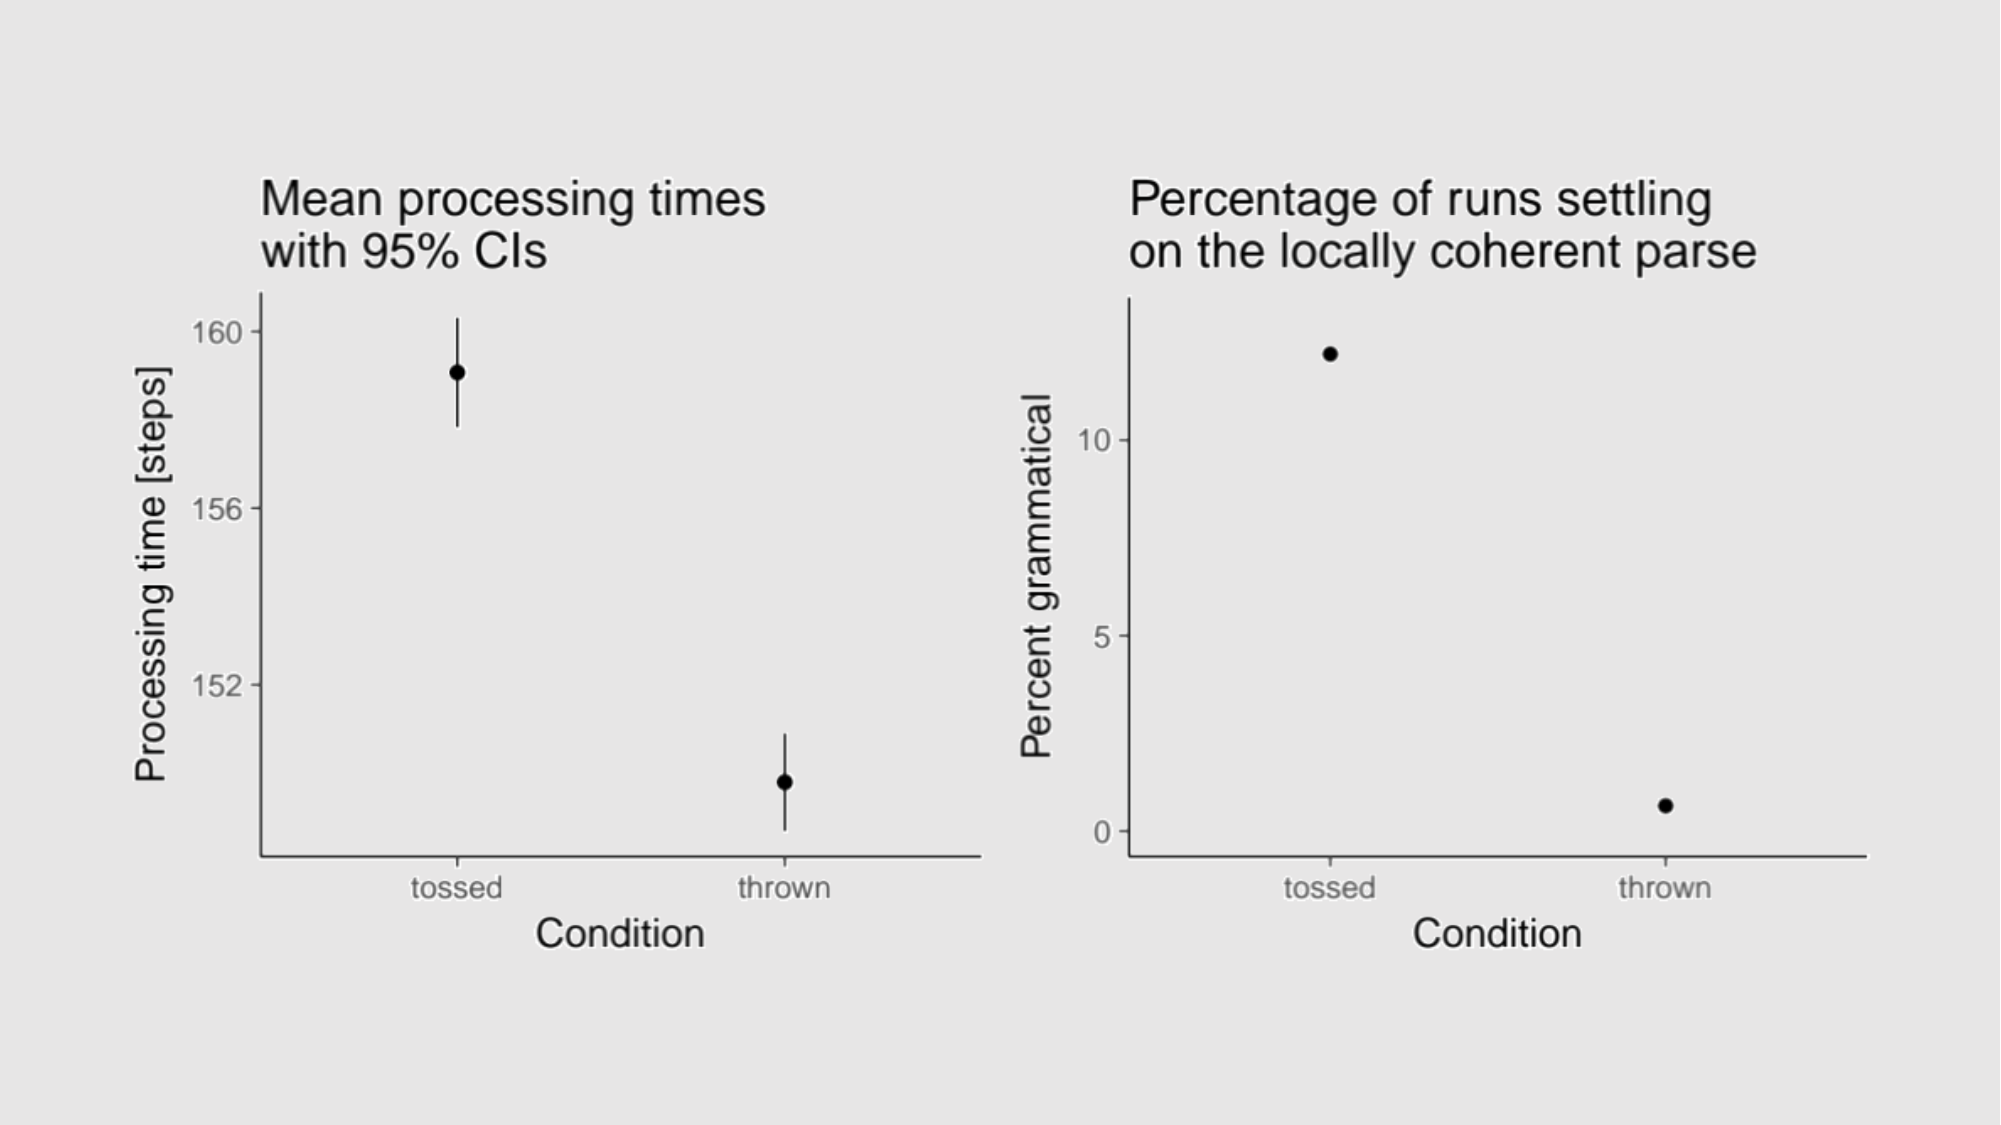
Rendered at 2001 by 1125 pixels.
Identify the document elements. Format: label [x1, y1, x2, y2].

picture [116, 160, 1884, 964]
